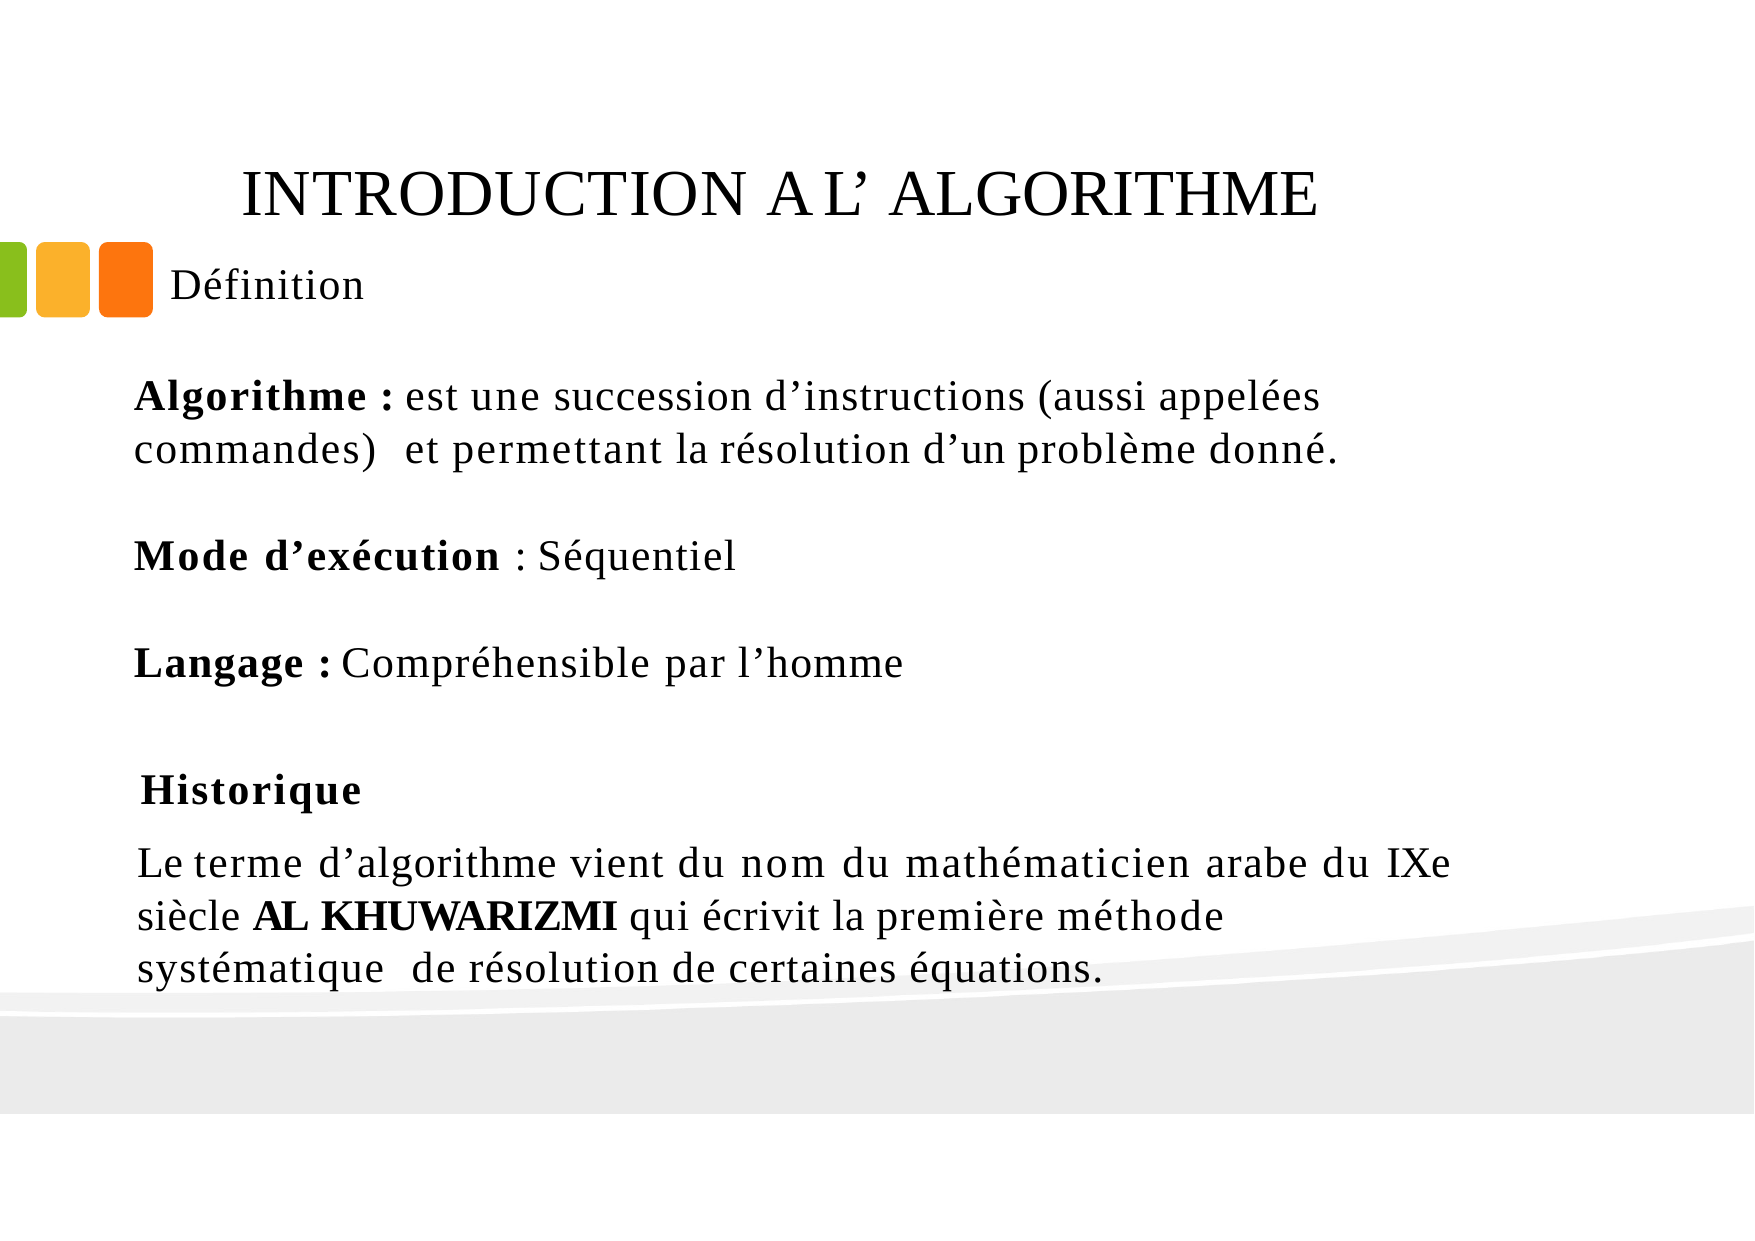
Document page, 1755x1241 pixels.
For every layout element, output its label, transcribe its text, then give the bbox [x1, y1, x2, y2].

title INTRODUCTION A L’ ALGORITHME [239, 147, 1325, 253]
picture [0, 904, 1754, 1114]
text_box Définition Algorithme : est une succession d’instructions (aussi appelées commandes) et permettant la résolution d’un problème donné. Mode d’exécution : Séquentiel Langage : Compréhensible par l’homme Historique Le terme d’algorithme vient du nom du mathématicien arabe du IXe siècle AL KHUWARIZMI qui écrivit la première méthode systématique de résolution de certaines équations. [131, 253, 1568, 992]
